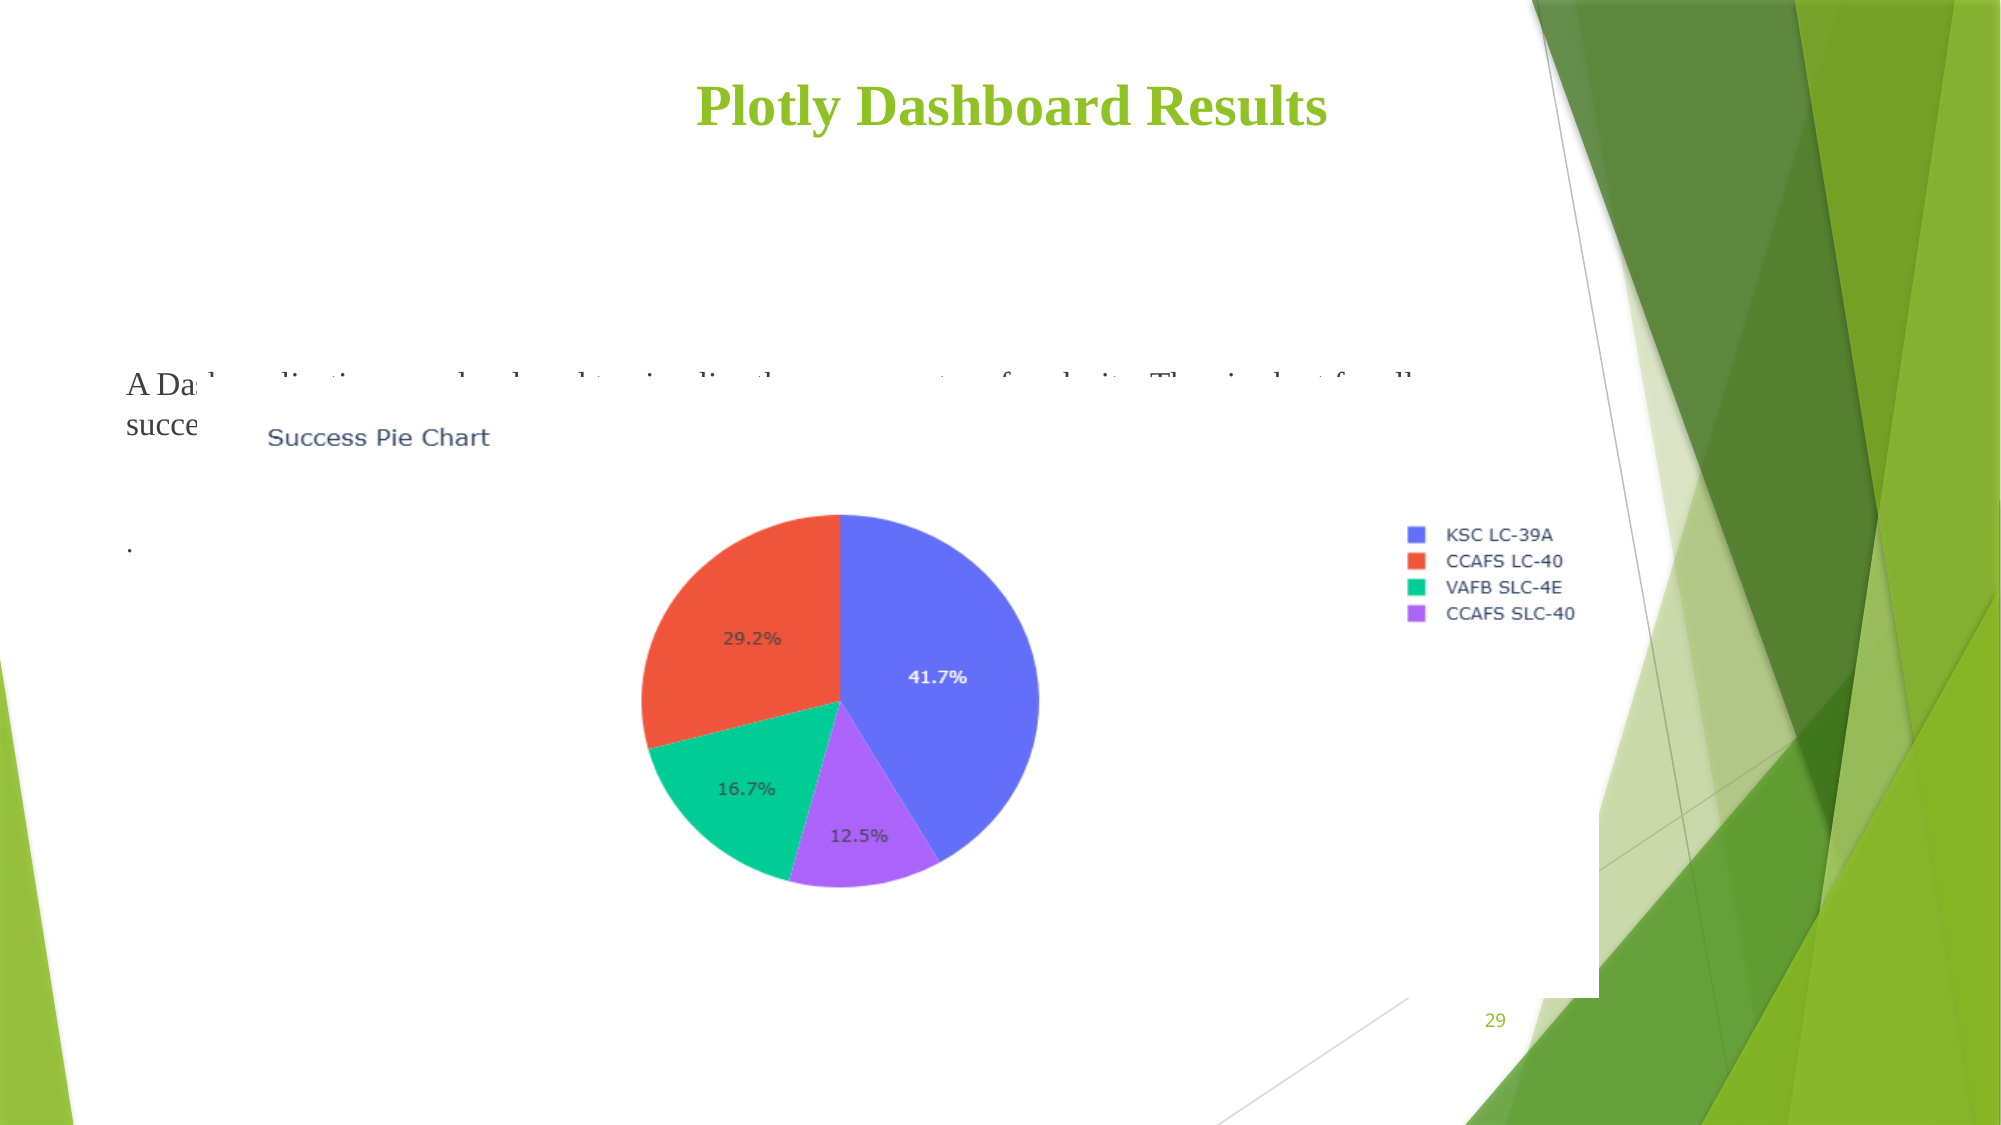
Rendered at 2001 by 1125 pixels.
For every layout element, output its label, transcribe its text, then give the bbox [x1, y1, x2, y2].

slide_number 29 [1409, 1005, 1522, 1051]
picture [196, 376, 1600, 998]
list A Dash application was developed to visualize the success rates of each site The pie chart for all success of all launch sites is shown below . [111, 354, 1522, 992]
title Plotly Dashboard Results [162, 59, 1863, 278]
